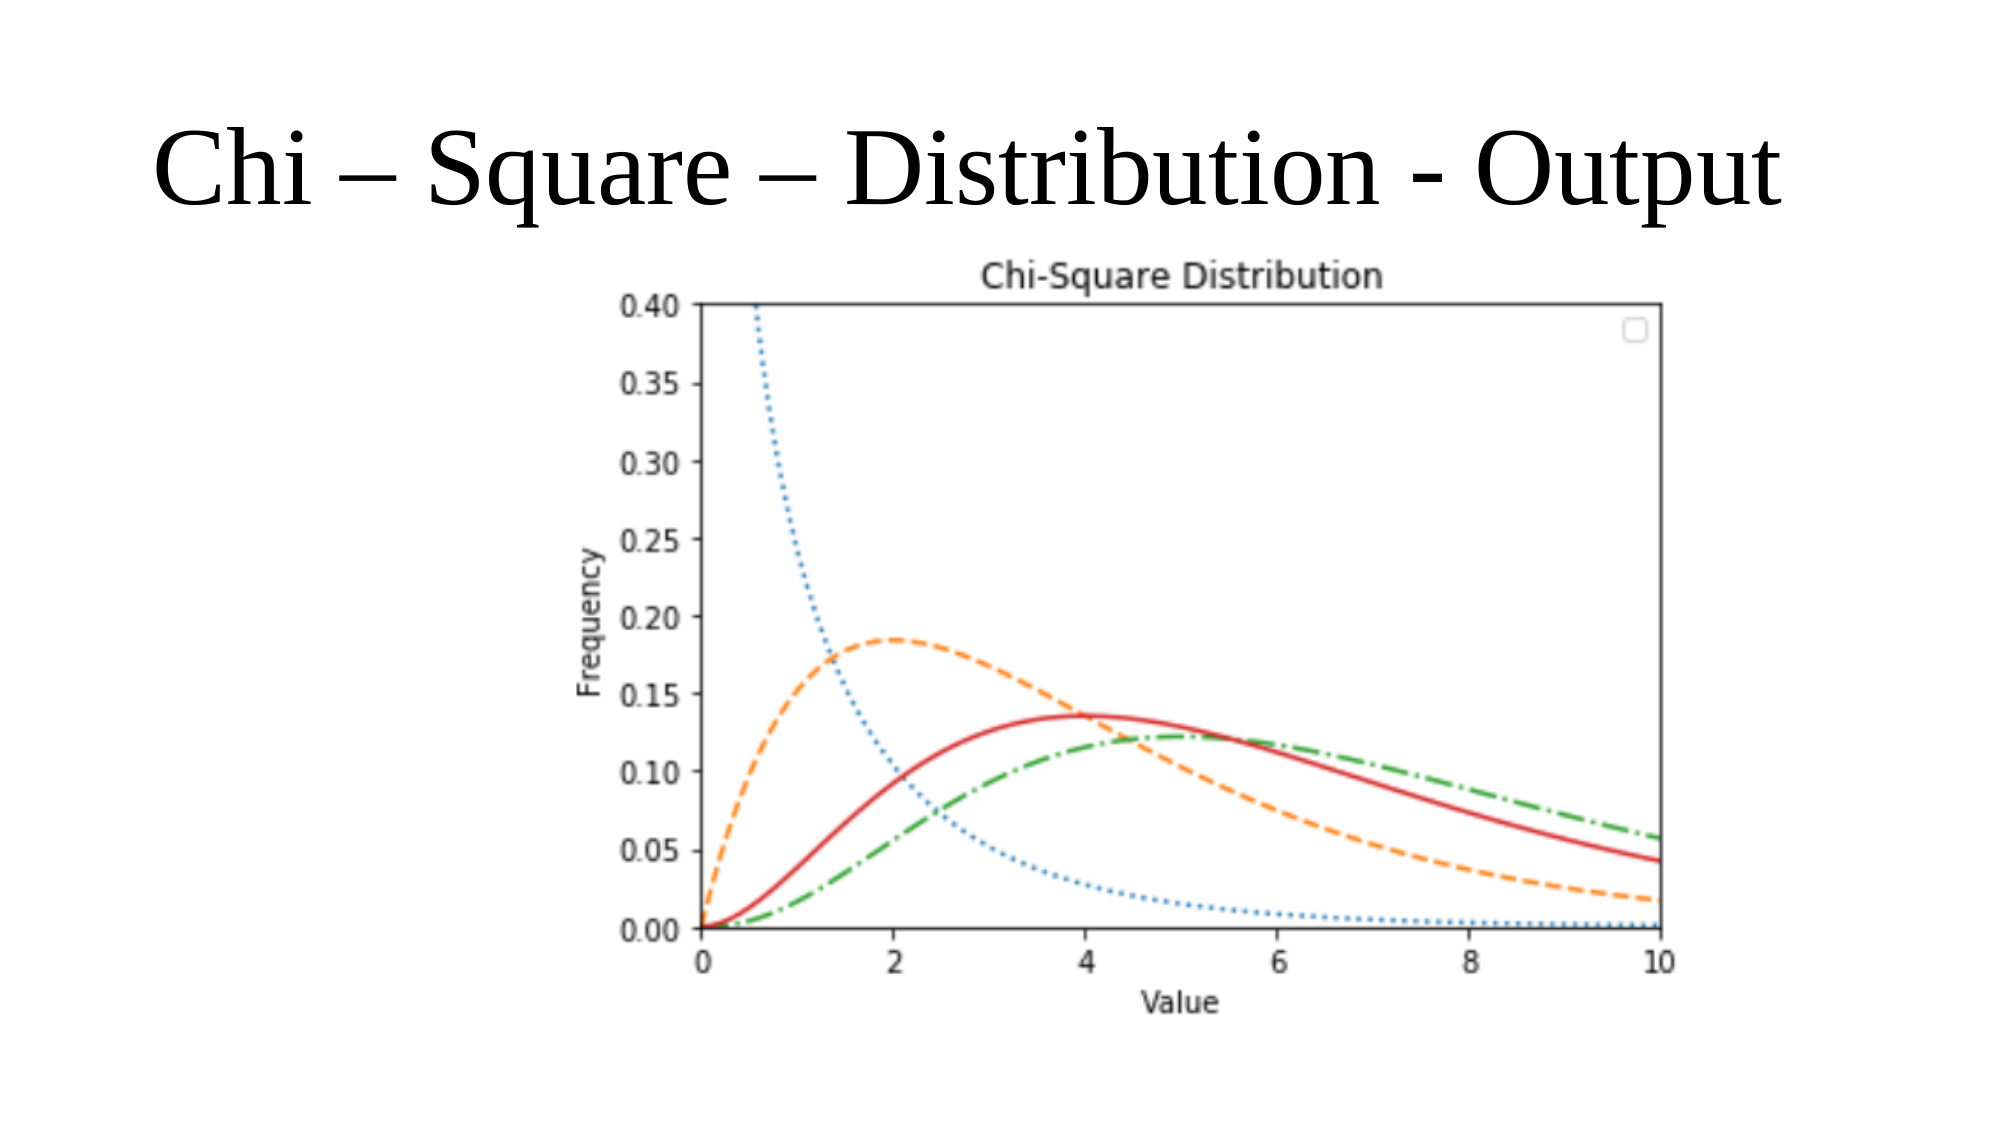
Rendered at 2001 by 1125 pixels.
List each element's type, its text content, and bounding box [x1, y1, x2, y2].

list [576, 237, 1692, 1025]
title Chi – Square – Distribution - Output [137, 59, 1863, 278]
